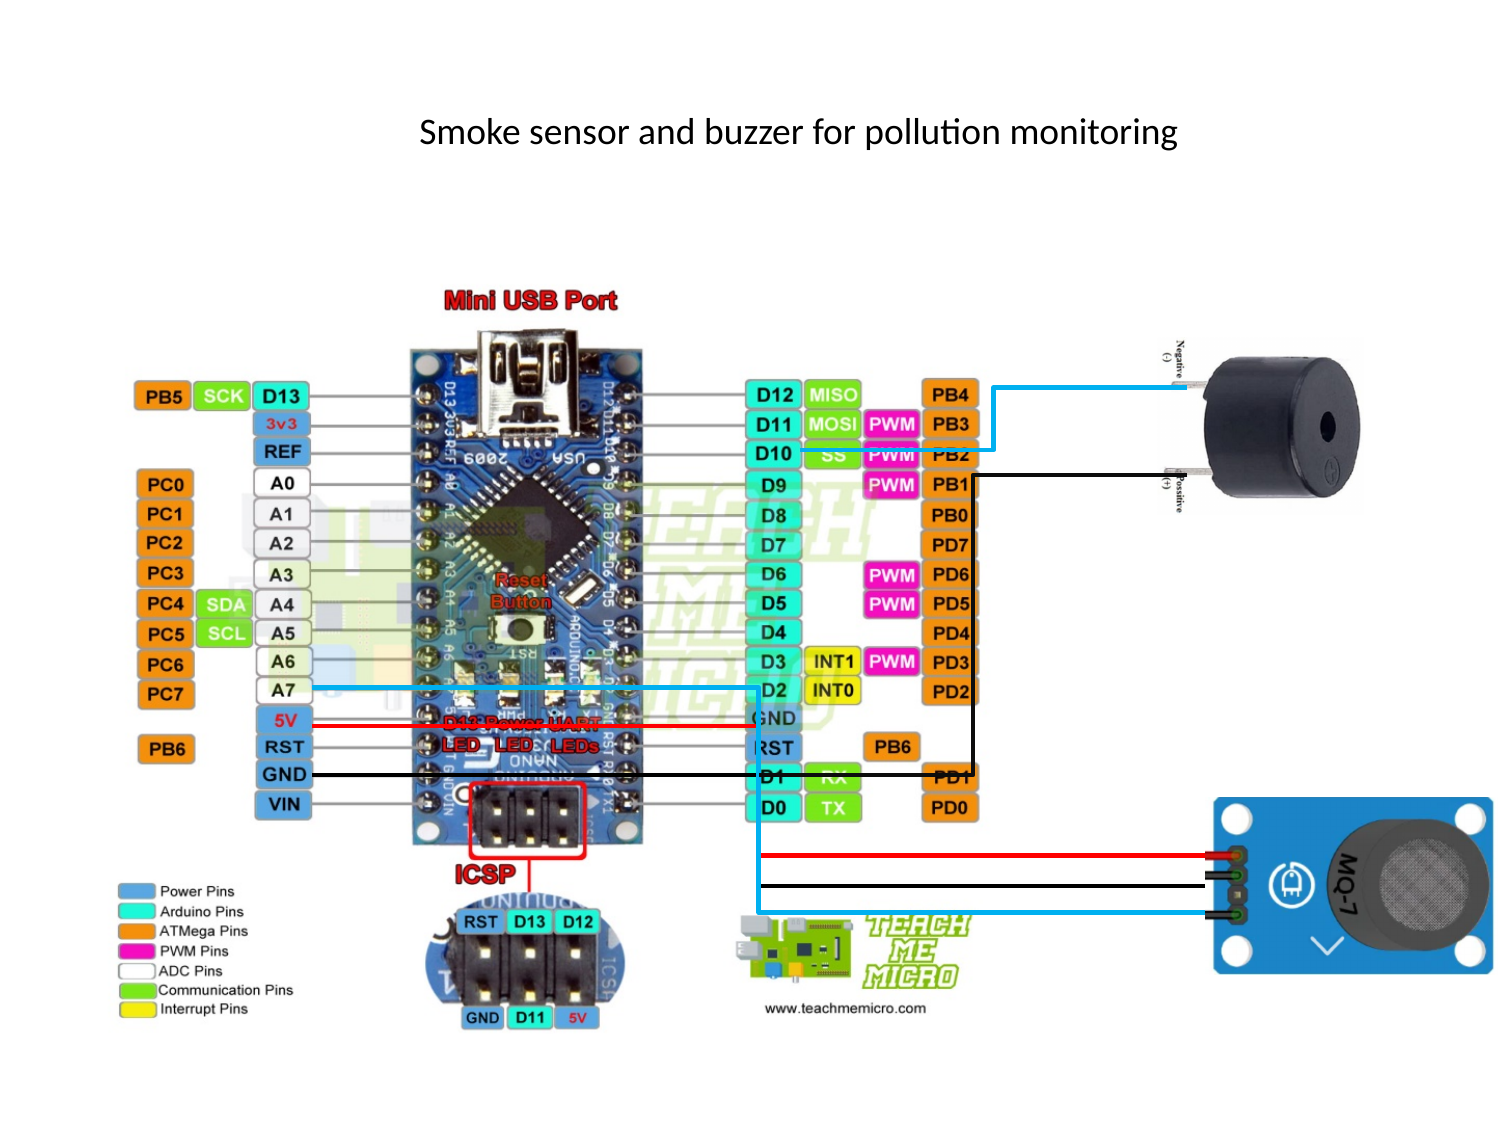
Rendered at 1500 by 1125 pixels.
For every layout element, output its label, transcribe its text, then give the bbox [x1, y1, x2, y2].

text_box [312, 687, 1206, 913]
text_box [799, 387, 1188, 451]
picture [1158, 322, 1364, 530]
picture [92, 262, 1016, 1045]
picture [1205, 739, 1498, 1033]
text_box Smoke sensor and buzzer for pollution monitoring [404, 99, 1203, 160]
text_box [758, 474, 1188, 776]
